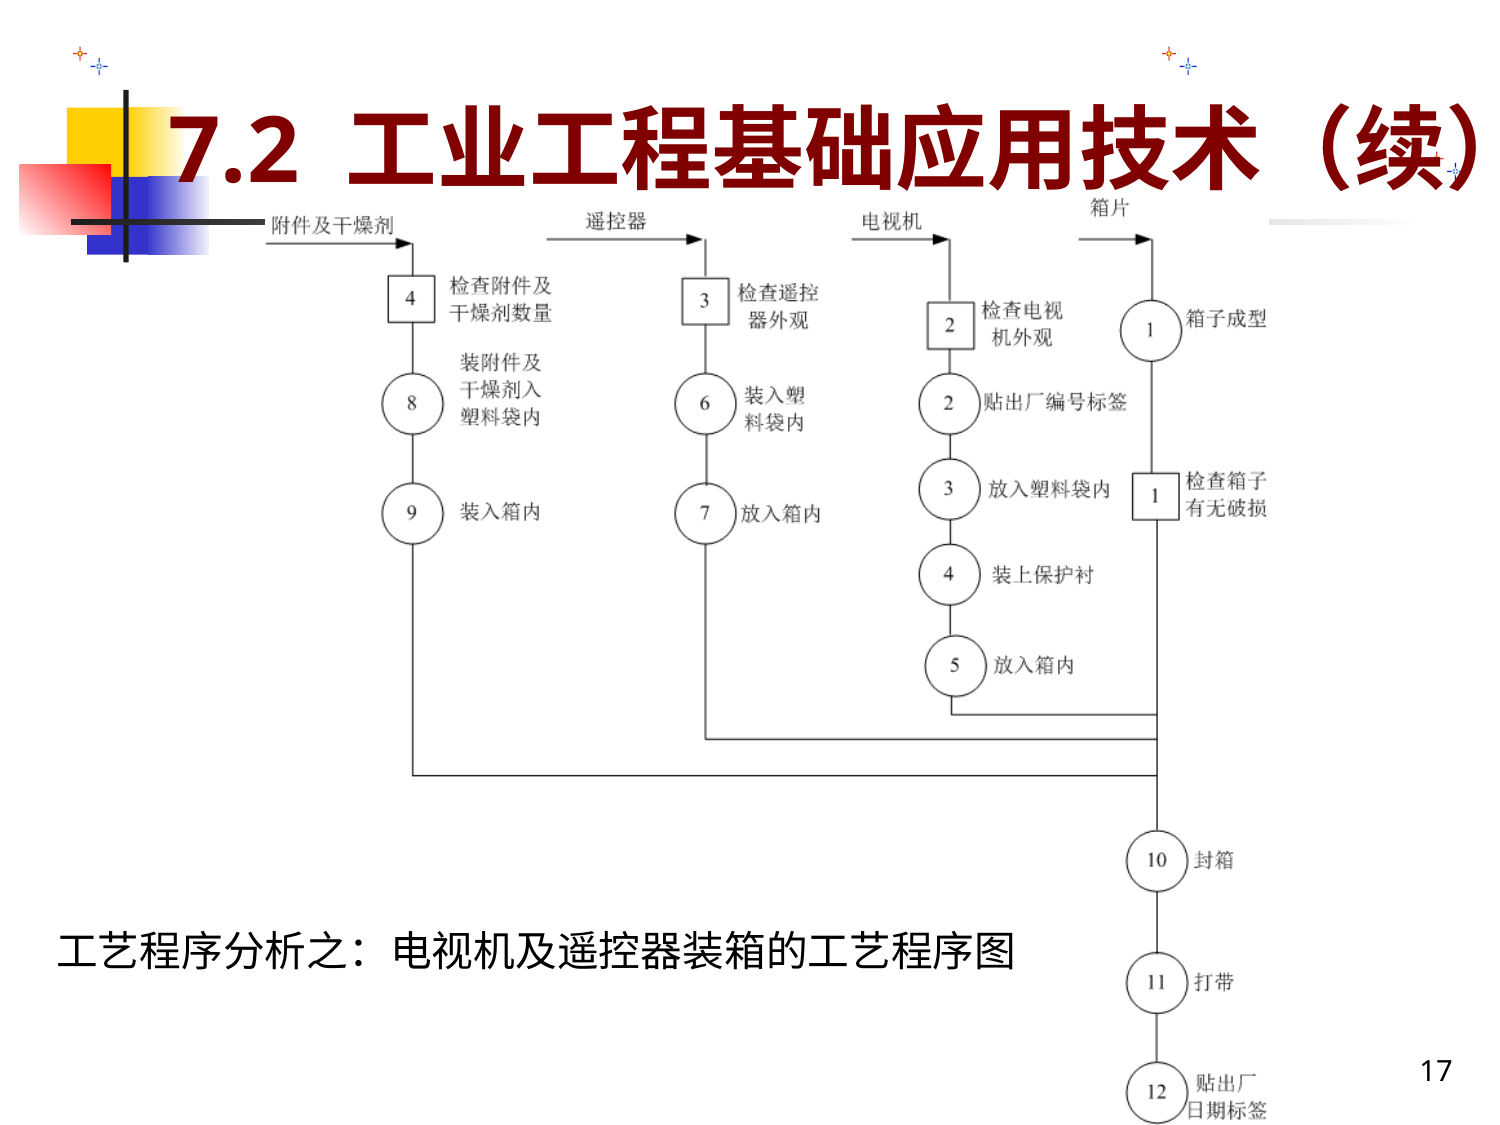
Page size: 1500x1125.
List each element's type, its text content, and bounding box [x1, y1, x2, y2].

picture [265, 193, 1269, 1125]
text_box 工艺程序分析之：电视机及遥控器装箱的工艺程序图 [41, 916, 260, 982]
slide_number 17 [1273, 1023, 1468, 1100]
title 7.2 工业工程基础应用技术（续） [153, 7, 1500, 209]
picture [62, 42, 113, 93]
